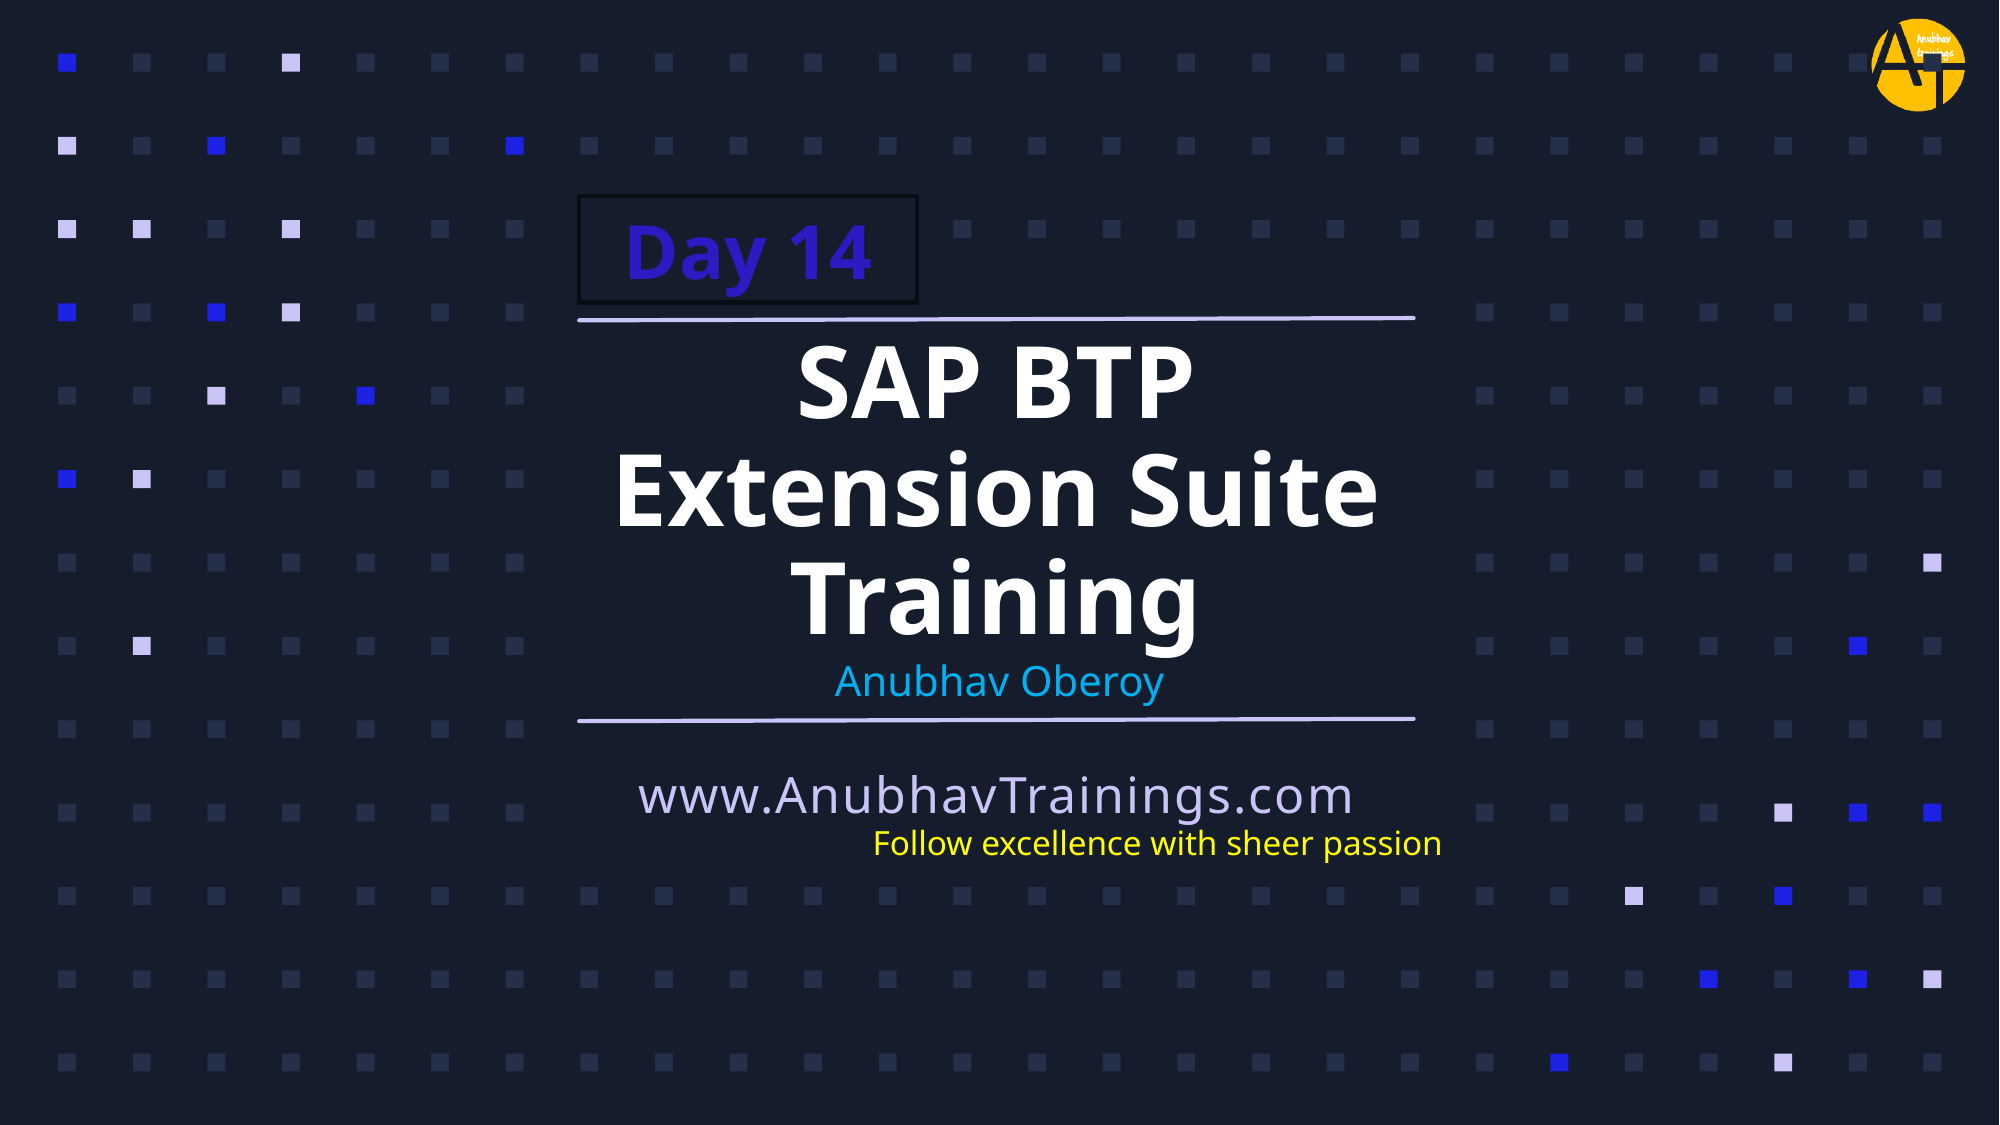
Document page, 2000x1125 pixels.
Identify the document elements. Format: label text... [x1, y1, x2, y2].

picture [1862, 12, 1970, 119]
title SAP BTP Extension Suite Training [579, 426, 1414, 563]
subtitle www.AnubhavTrainings.com [579, 753, 1414, 841]
text_box Day 14 [577, 194, 919, 305]
text_box Anubhav Oberoy [540, 645, 1459, 733]
text_box Follow excellence with sheer passion [858, 814, 1509, 870]
